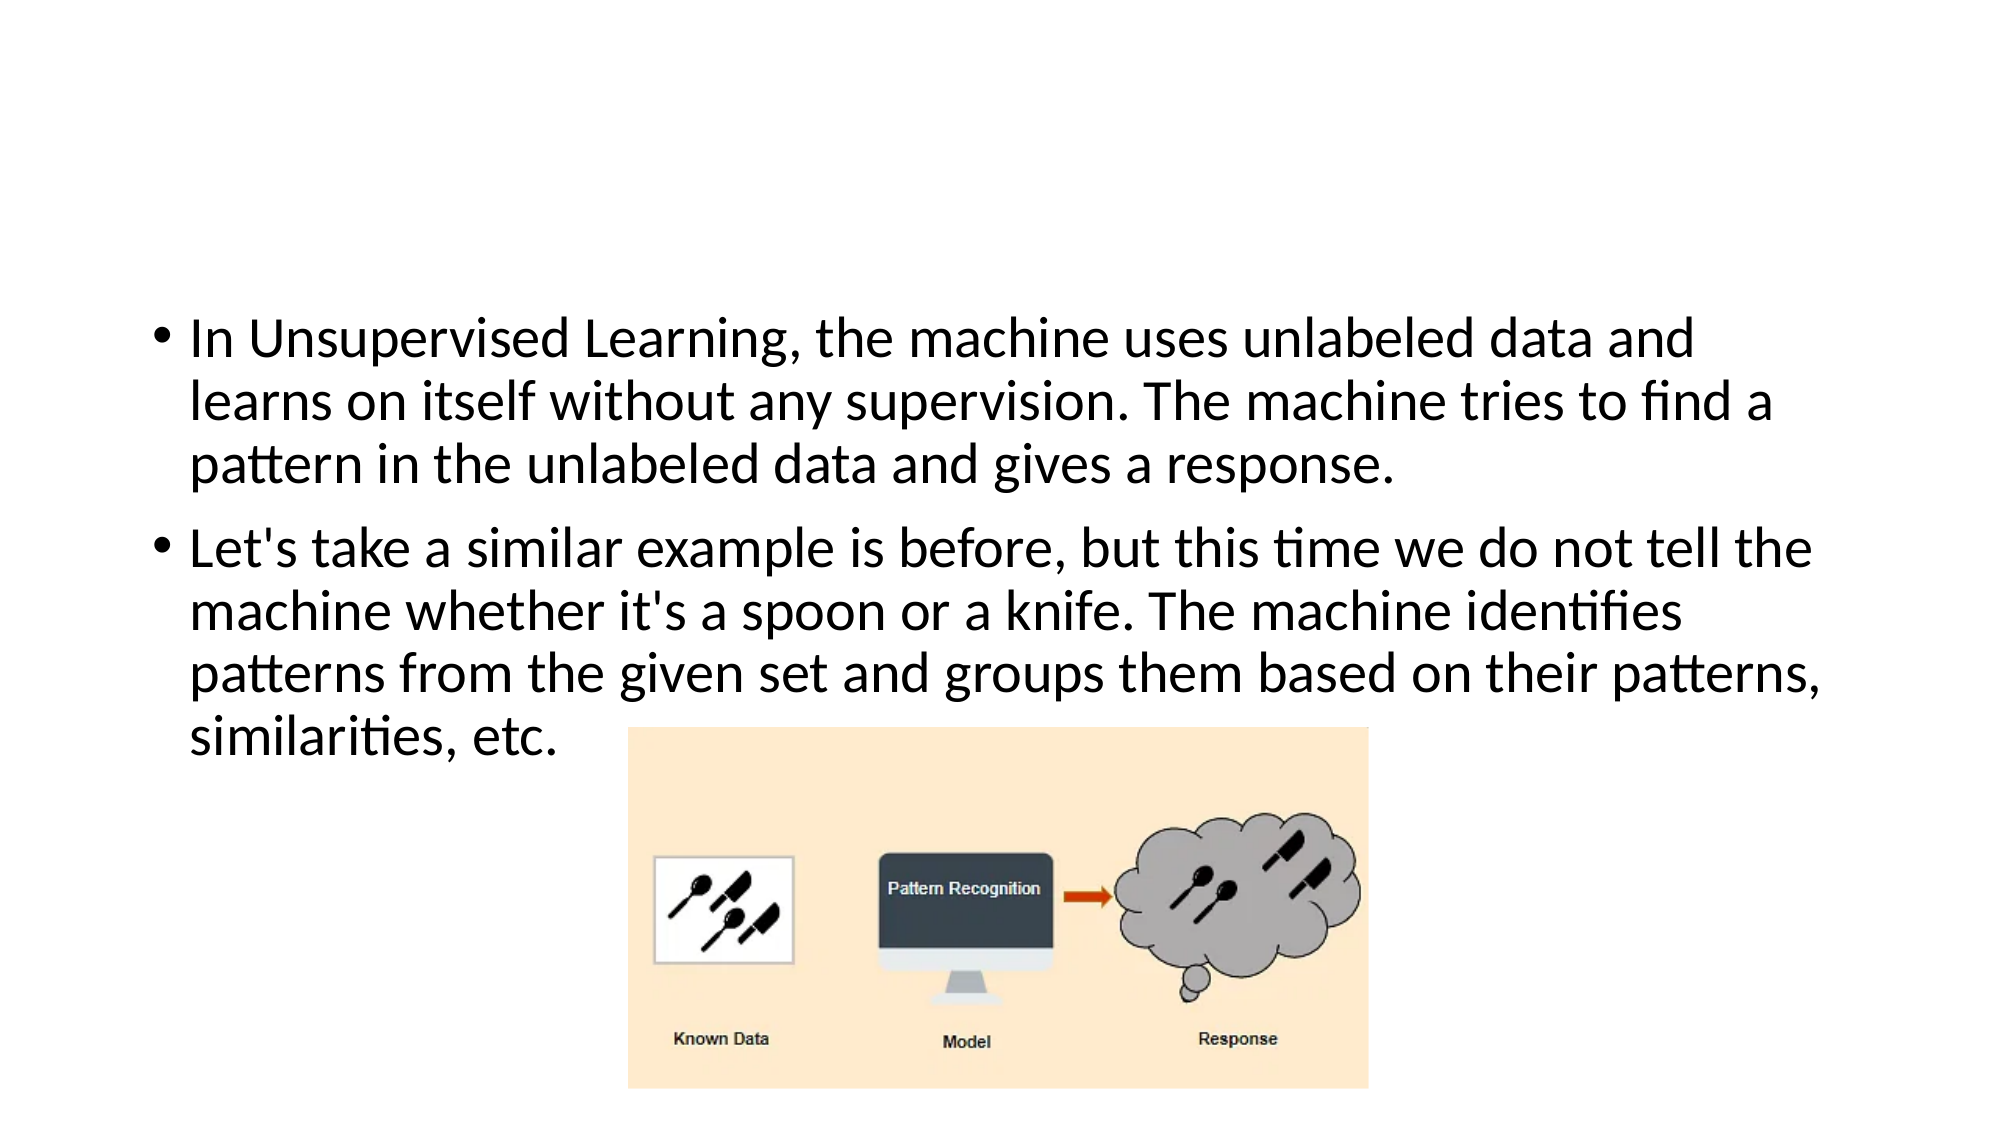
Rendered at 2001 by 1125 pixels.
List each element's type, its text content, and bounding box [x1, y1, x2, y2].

picture [628, 727, 1372, 1092]
list In Unsupervised Learning, the machine uses unlabeled data and learns on itself without any supervision. The machine tries to find a pattern in the unlabeled data and gives a response. Let's take a similar example is before, but this time we do not tell the machine whether it's a spoon or a knife. The machine identifies patterns from the given set and groups them based on their patterns, similarities, etc. [137, 299, 1863, 1014]
